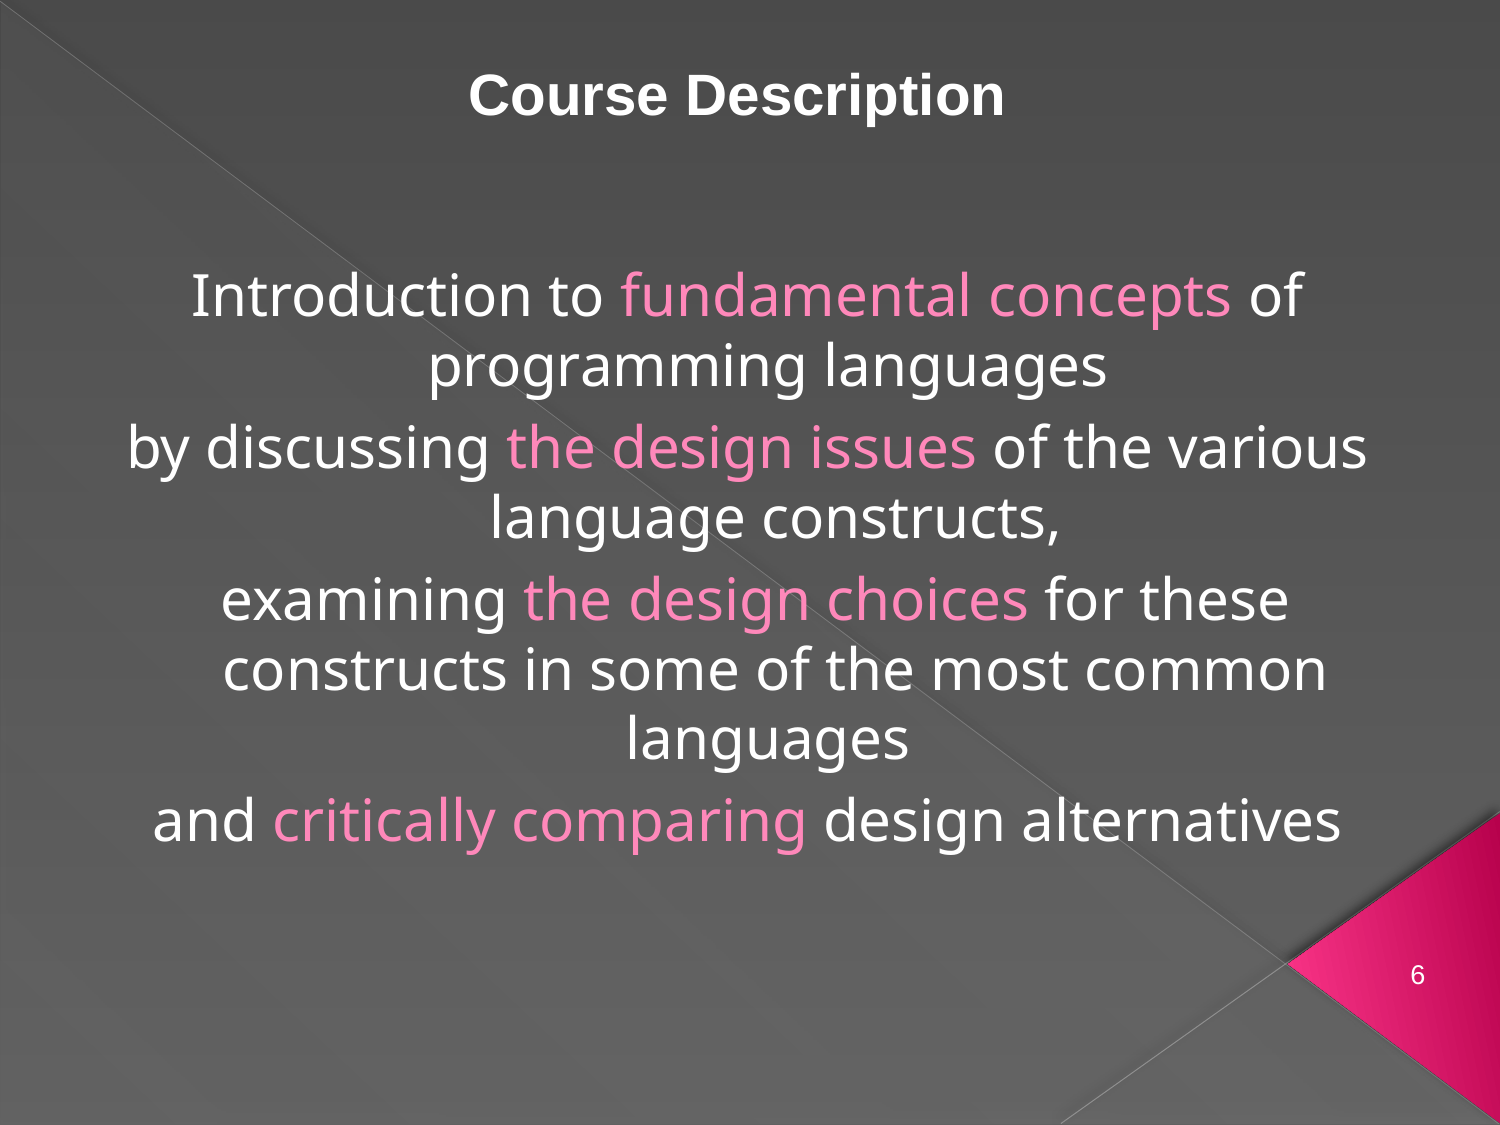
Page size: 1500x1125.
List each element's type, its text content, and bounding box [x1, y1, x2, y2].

slide_number 6 [1376, 943, 1460, 1004]
text_box Introduction to fundamental concepts of programming languages by discussing the design issues of the various language constructs, examining the design choices for these constructs in some of the most common languages and critically comparing design alternatives [43, 250, 1452, 871]
text_box Course Description [237, 50, 1238, 135]
